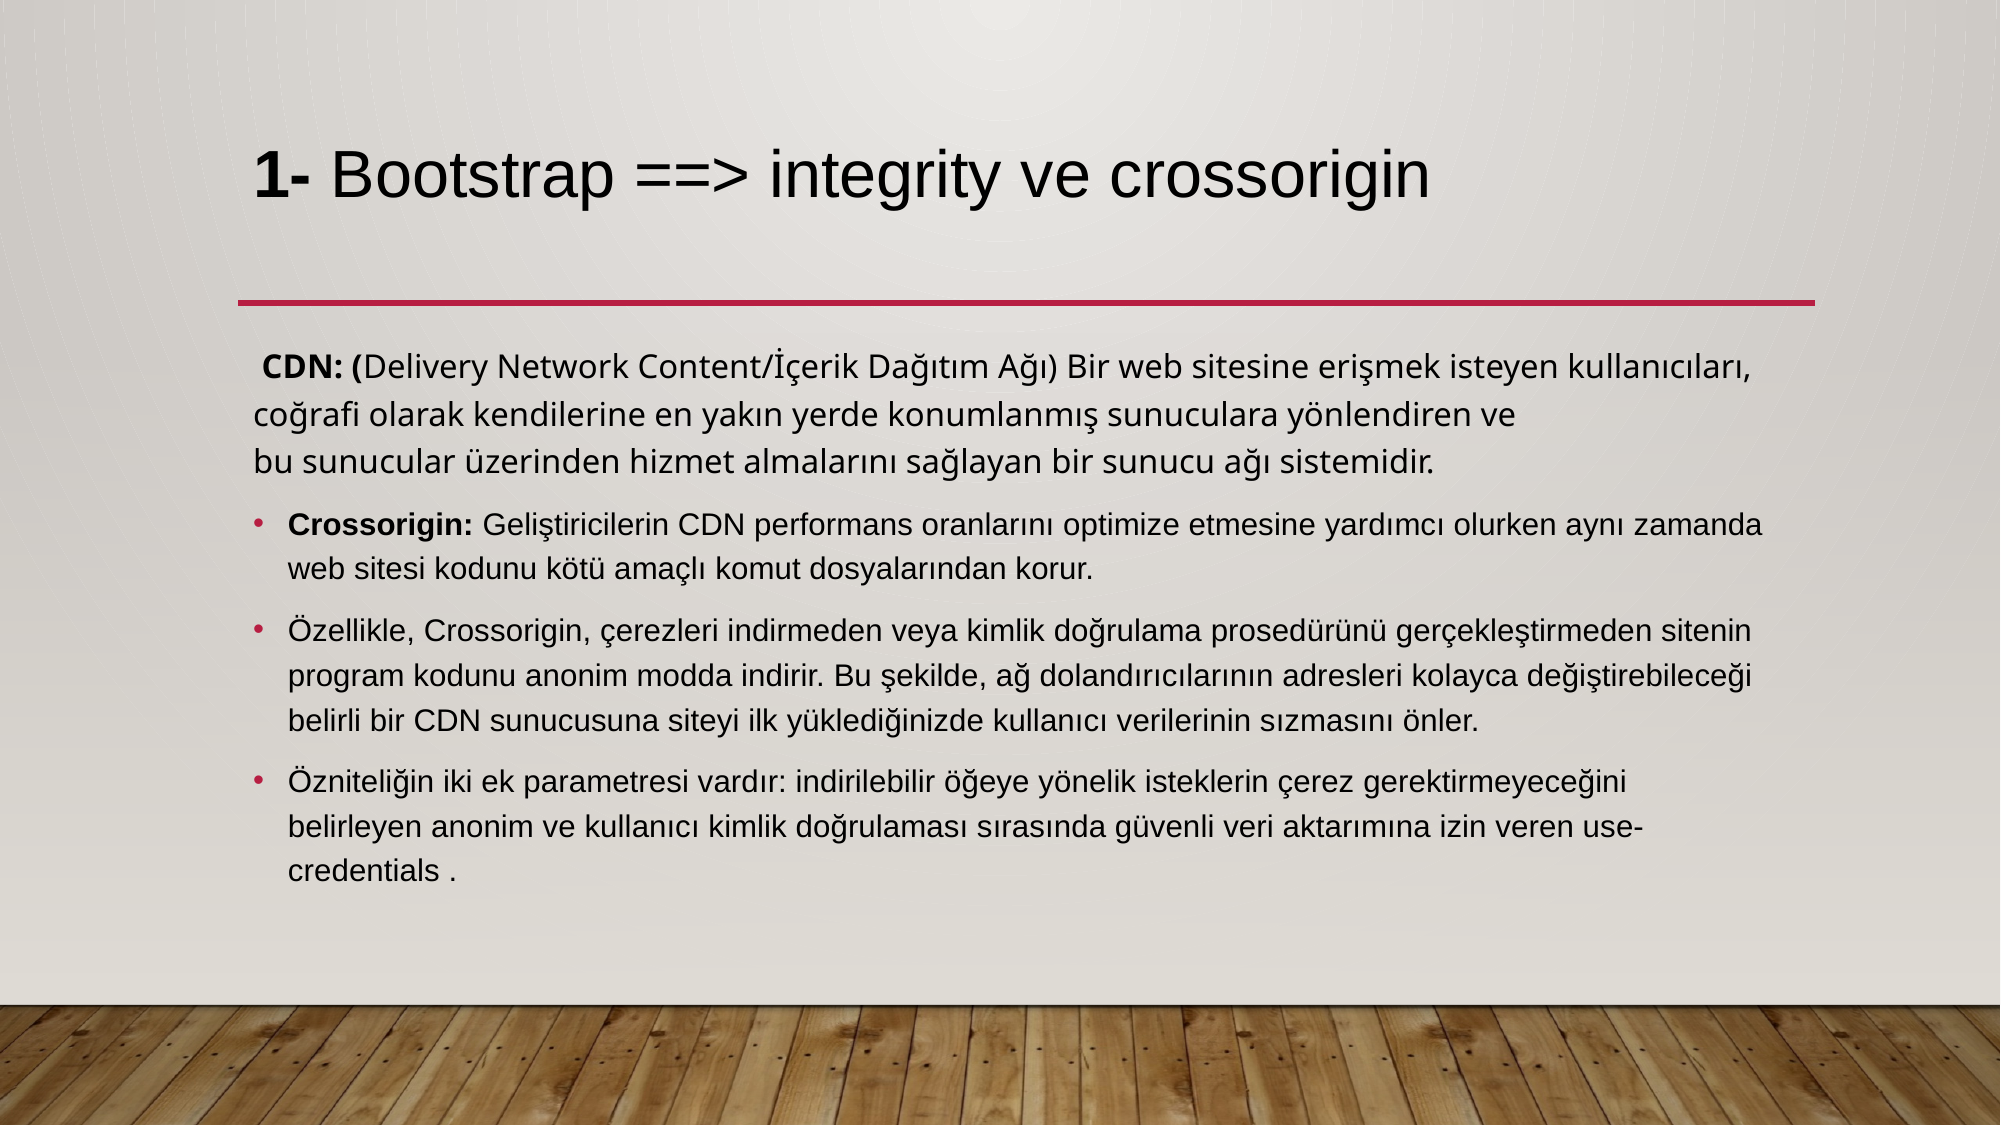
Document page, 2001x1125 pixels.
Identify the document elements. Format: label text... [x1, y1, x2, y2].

title 1- Bootstrap ==> integrity ve crossorigin [238, 131, 1814, 305]
list CDN: (Delivery Network Content/İçerik Dağıtım Ağı) Bir web sitesine erişmek isteyen kullanıcıları, coğrafi olarak kendilerine en yakın yerde konumlanmış sunuculara yönlendiren ve bu sunucular üzerinden hizmet almalarını sağlayan bir sunucu ağı sistemidir. Crossorigin: Geliştiricilerin CDN performans oranlarını optimize etmesine yardımcı olurken aynı zamanda web sitesi kodunu kötü amaçlı komut dosyalarından korur. Özellikle, Crossorigin, çerezleri indirmeden veya kimlik doğrulama prosedürünü gerçekleştirmeden sitenin program kodunu anonim modda indirir. Bu şekilde, ağ dolandırıcılarının adresleri kolayca değiştirebileceği belirli bir CDN sunucusuna siteyi ilk yüklediğinizde kullanıcı verilerinin sızmasını önler. Özniteliğin iki ek parametresi vardır: indirilebilir öğeye yönelik isteklerin çerez gerektirmeyeceğini belirleyen anonim ve kullanıcı kimlik doğrulaması sırasında güvenli veri aktarımına izin veren use-credentials . [238, 330, 1814, 897]
picture [0, 1005, 2000, 1125]
